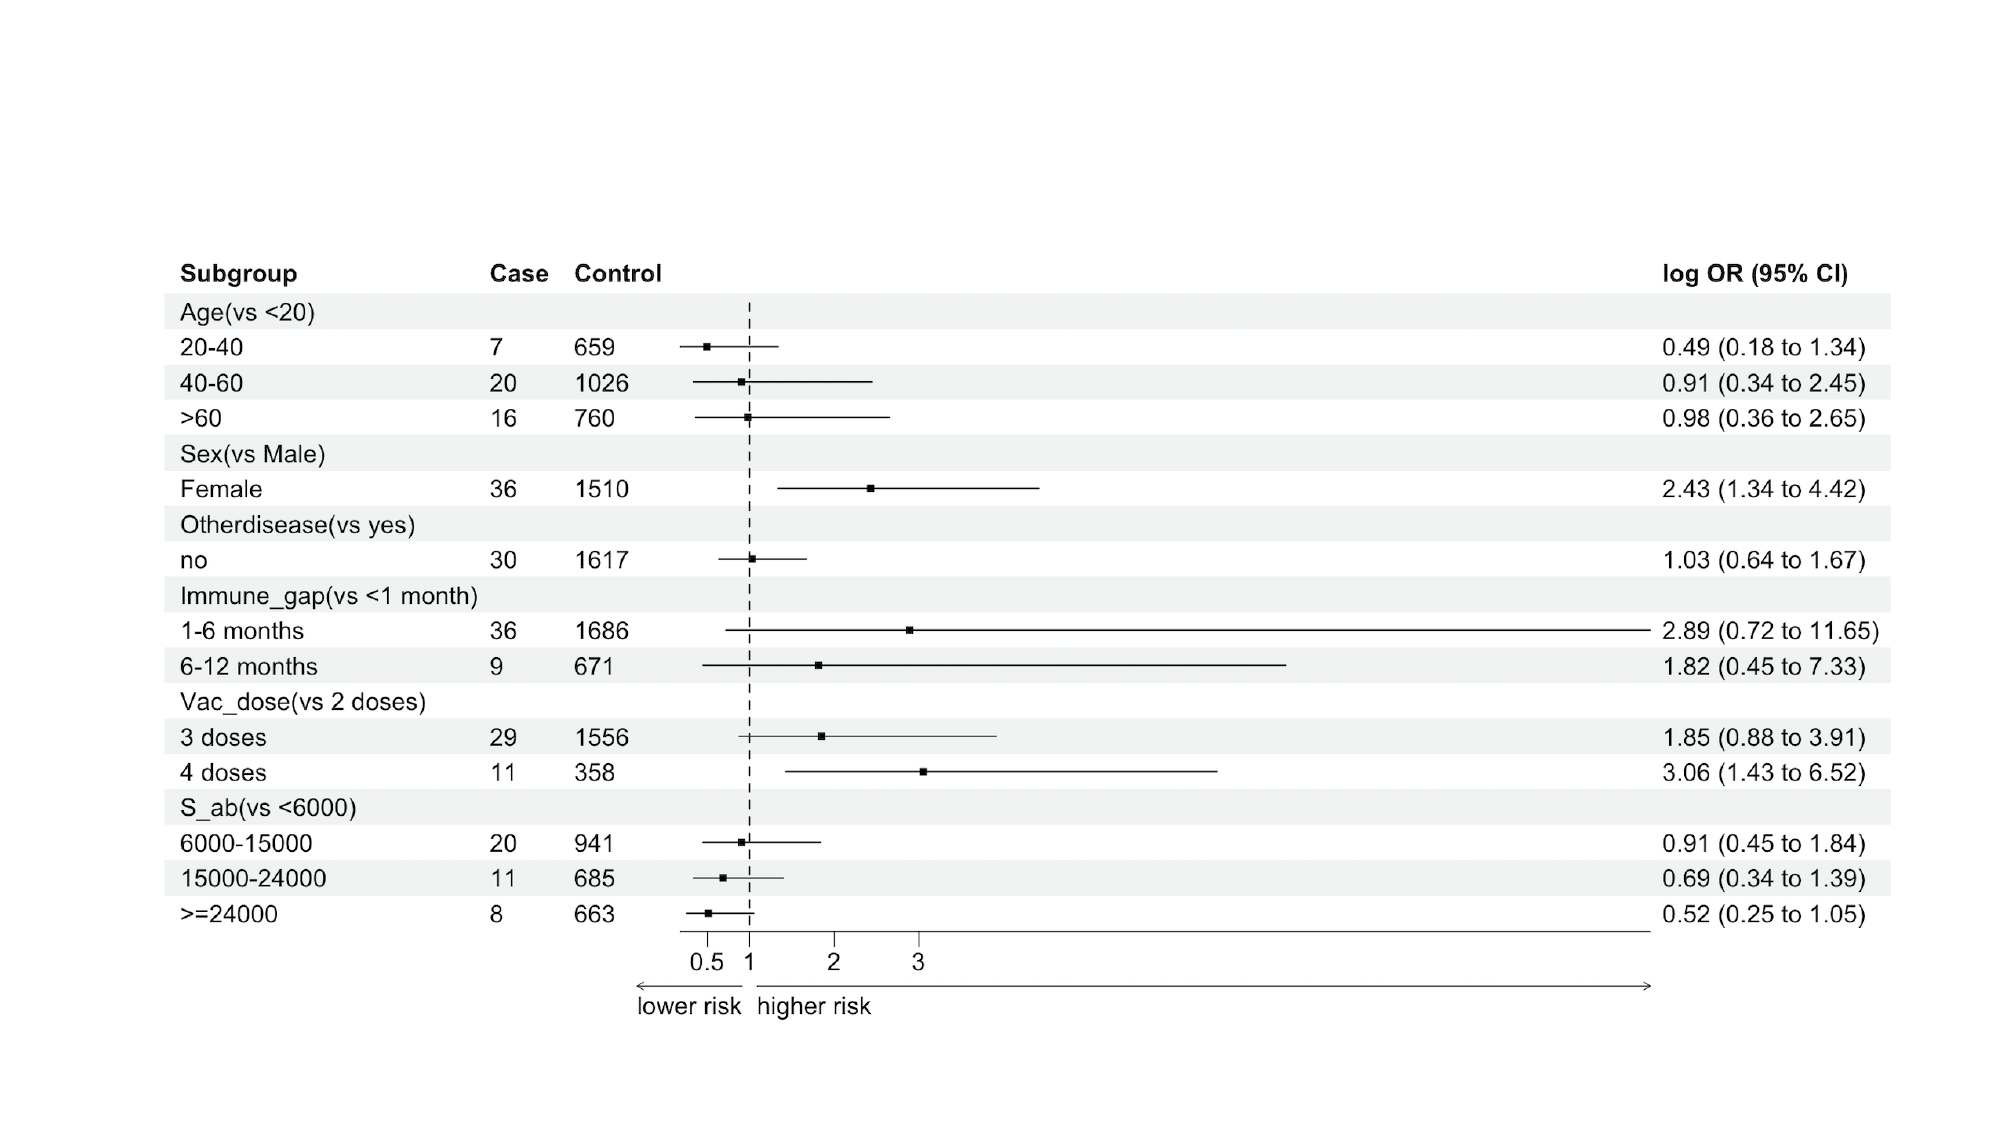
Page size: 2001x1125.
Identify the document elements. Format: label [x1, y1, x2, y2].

picture [136, 241, 1927, 1031]
